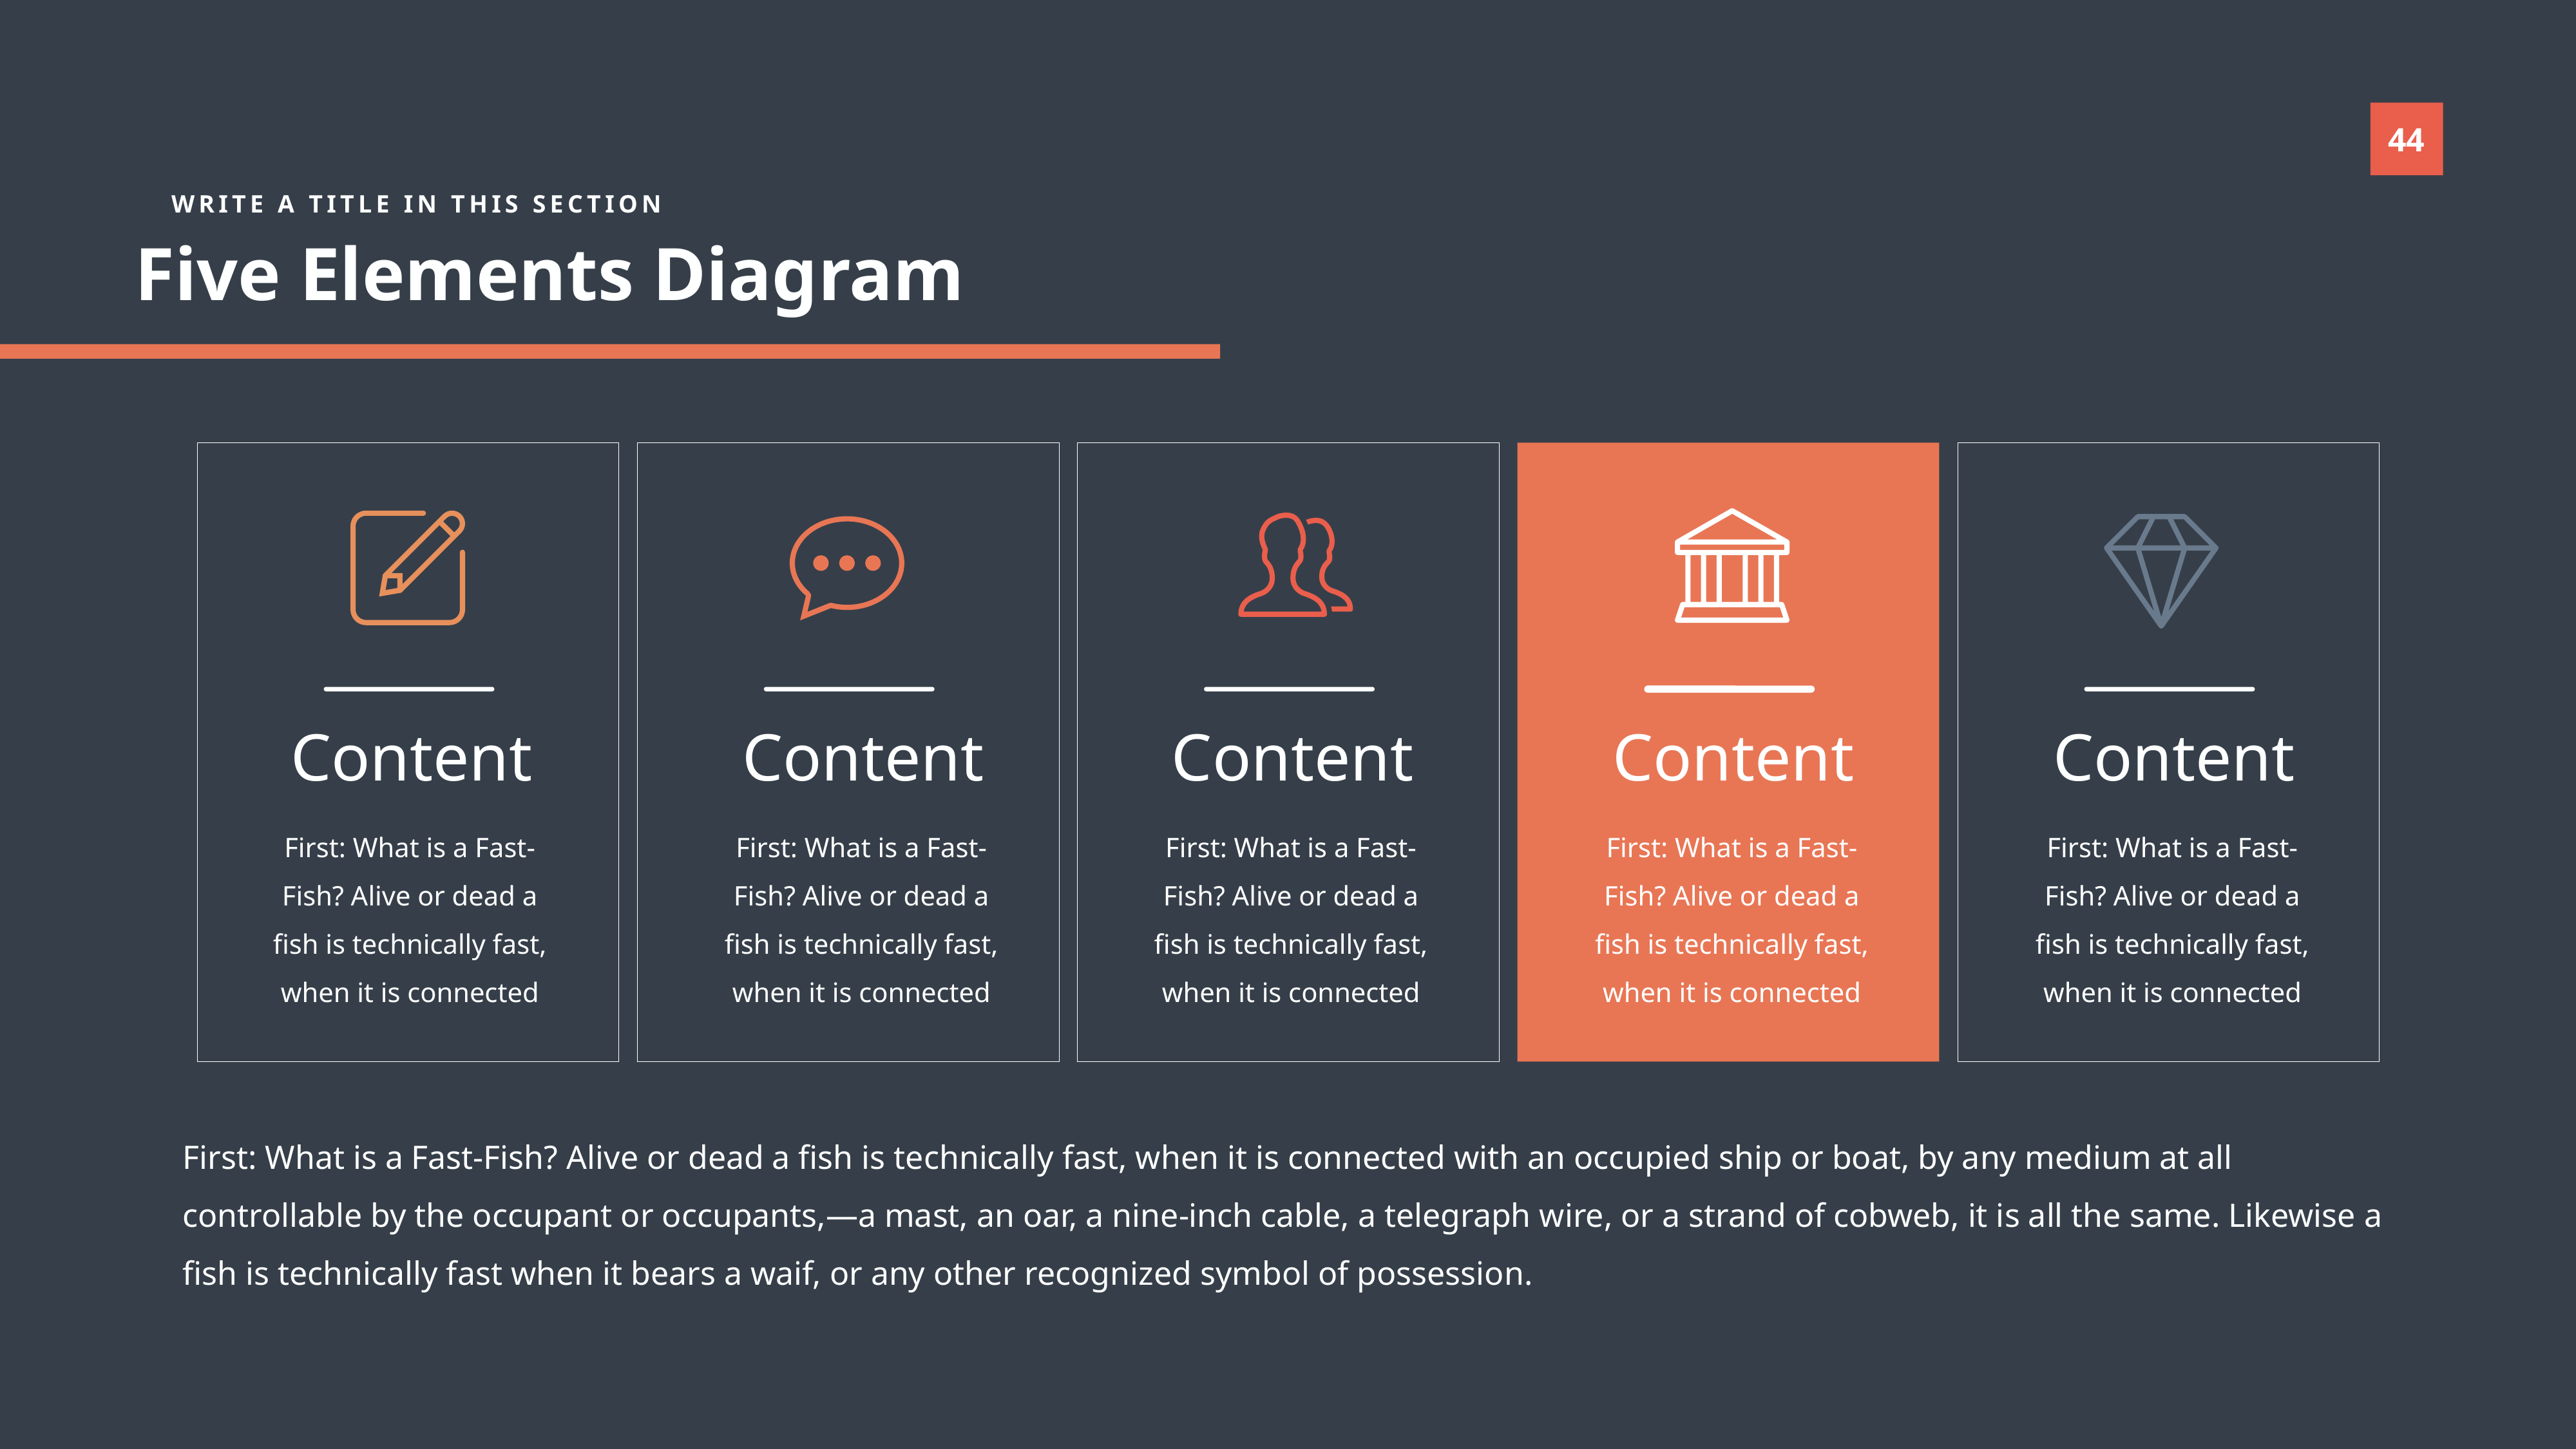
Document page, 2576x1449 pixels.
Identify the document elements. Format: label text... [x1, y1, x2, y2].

text_box [1517, 442, 1940, 1062]
text_box [1203, 686, 1376, 692]
text_box Content [2043, 711, 2305, 799]
text_box First: What is a Fast-Fish? Alive or dead a fish is technically fast, when it is connected [2019, 810, 2326, 1013]
text_box First: What is a Fast-Fish? Alive or dead a fish is technically fast, when it is connected [1138, 810, 1444, 1013]
text_box [323, 686, 495, 692]
text_box [350, 510, 466, 625]
text_box First: What is a Fast-Fish? Alive or dead a fish is technically fast, when it is connected with an occupied ship or boat, by any medium at all controllable by the occupant or occupants,—a mast, an oar, a nine-inch cable, a telegraph wire, or a strand of cobweb, it is all the same. Likewise a fish is technically fast when it bears a waif, or any other recognized symbol of possession. [173, 1112, 2427, 1296]
text_box First: What is a Fast-Fish? Alive or dead a fish is technically fast, when it is connected [1578, 810, 1885, 1013]
text_box [2104, 514, 2219, 629]
text_box Content [1162, 711, 1424, 799]
text_box [196, 442, 619, 1062]
text_box [1957, 442, 2380, 1062]
text_box [1675, 508, 1790, 623]
text_box [1306, 518, 1353, 612]
text_box [1077, 442, 1500, 1062]
text_box First: What is a Fast-Fish? Alive or dead a fish is technically fast, when it is connected [708, 810, 1015, 1013]
text_box [1238, 512, 1327, 617]
text_box First: What is a Fast-Fish? Alive or dead a fish is technically fast, when it is connected [256, 810, 563, 1013]
text_box [637, 442, 1059, 1062]
text_box [763, 686, 935, 692]
text_box [789, 516, 904, 621]
text_box Five Elements Diagram [125, 223, 975, 320]
text_box Content [281, 711, 542, 799]
text_box [1643, 685, 1816, 694]
text_box WRITE A TITLE IN THIS SECTION [162, 184, 672, 223]
text_box [2083, 686, 2256, 692]
text_box [0, 343, 1221, 359]
text_box Content [1603, 711, 1864, 799]
text_box Content [732, 711, 994, 799]
